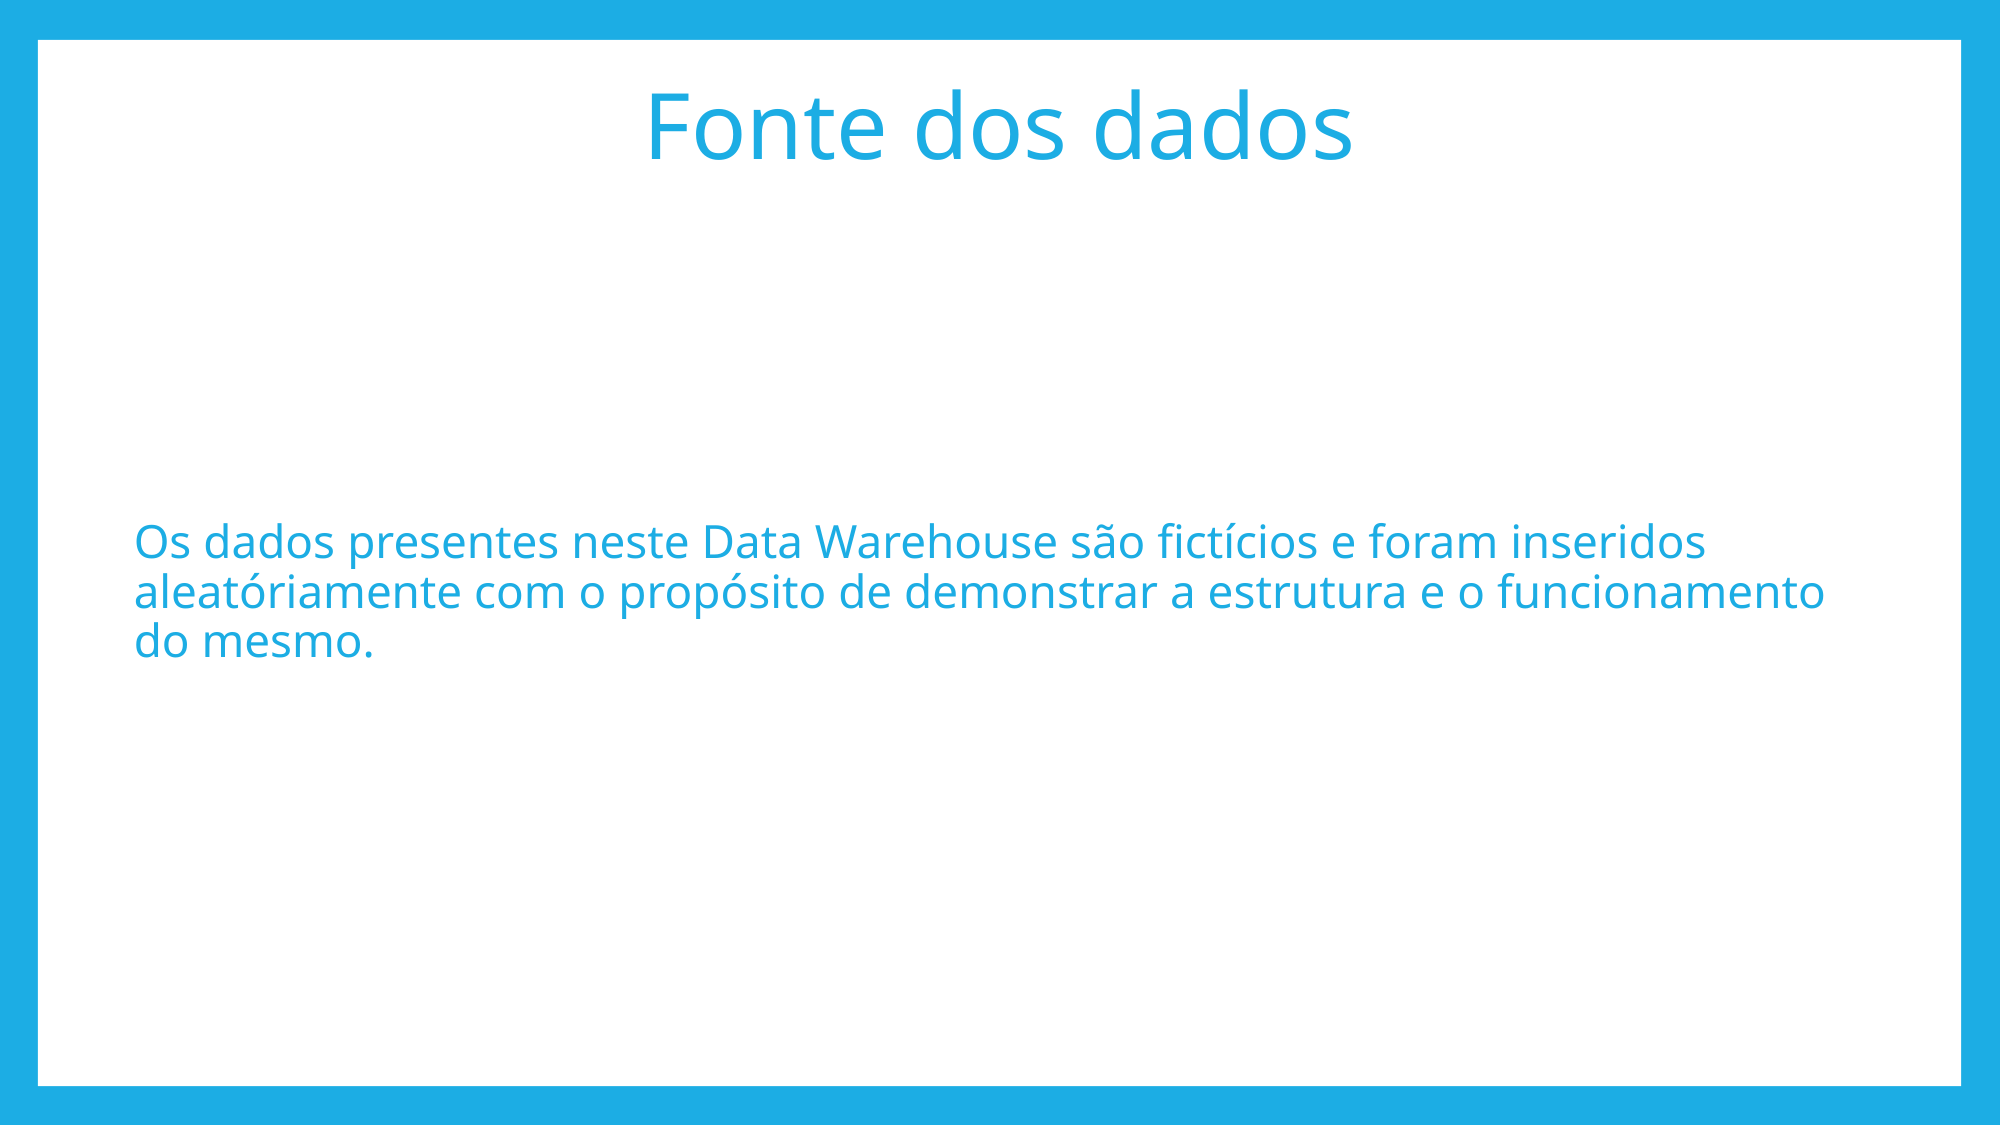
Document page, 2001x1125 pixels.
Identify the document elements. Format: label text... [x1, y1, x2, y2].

title Fonte dos dados [137, 72, 1863, 281]
list Os dados presentes neste Data Warehouse são fictícios e foram inseridos aleatóriamente com o propósito de demonstrar a estrutura e o funcionamento do mesmo. [118, 427, 1880, 699]
